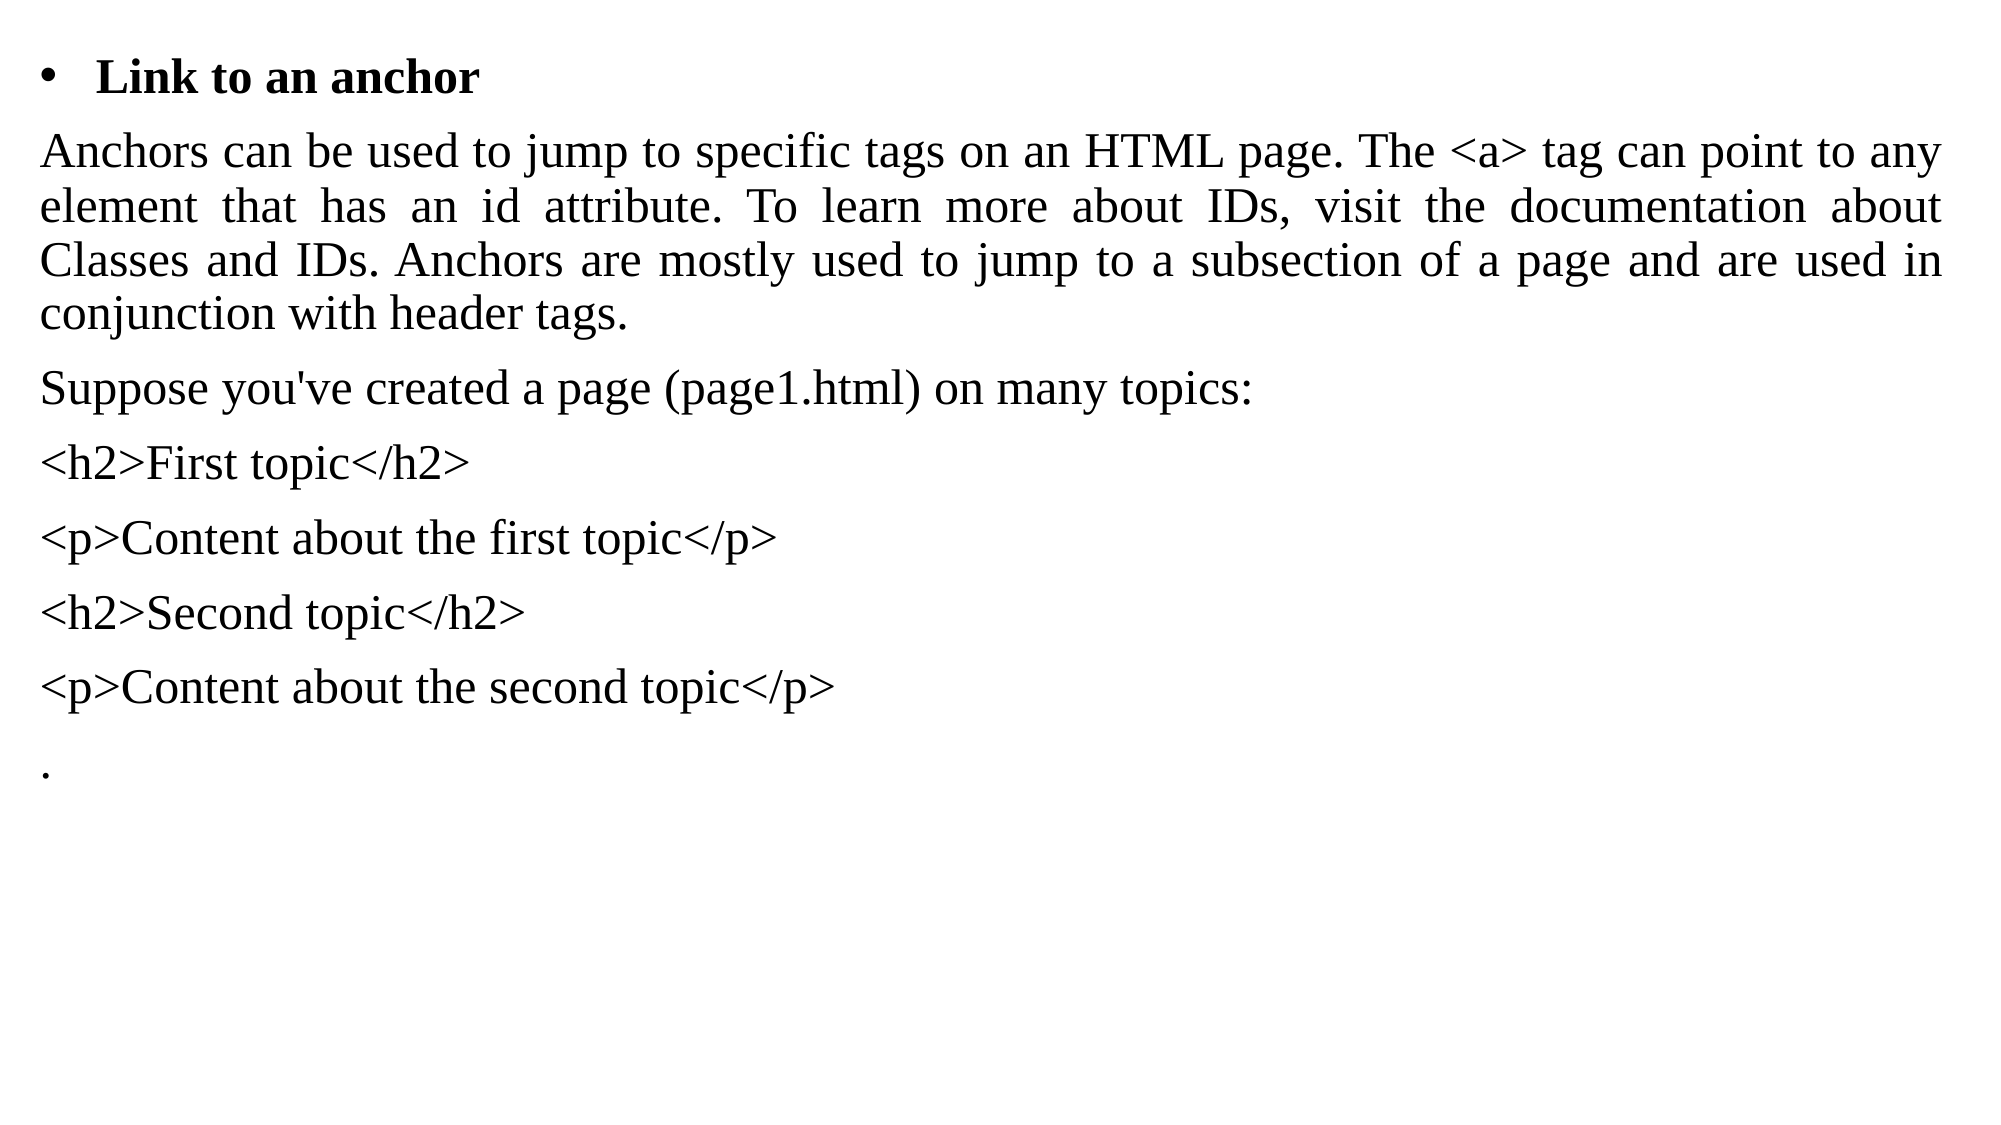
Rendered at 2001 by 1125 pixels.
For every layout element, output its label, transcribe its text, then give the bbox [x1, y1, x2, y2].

subtitle Link to an anchor Anchors can be used to jump to specific tags on an HTML page. The <a> tag can point to any element that has an id attribute. To learn more about IDs, visit the documentation about Classes and IDs. Anchors are mostly used to jump to a subsection of a page and are used in conjunction with header tags. Suppose you've created a page (page1.html) on many topics: <h2>First topic</h2> <p>Content about the first topic</p> <h2>Second topic</h2> <p>Content about the second topic</p> . [24, 42, 1959, 1086]
